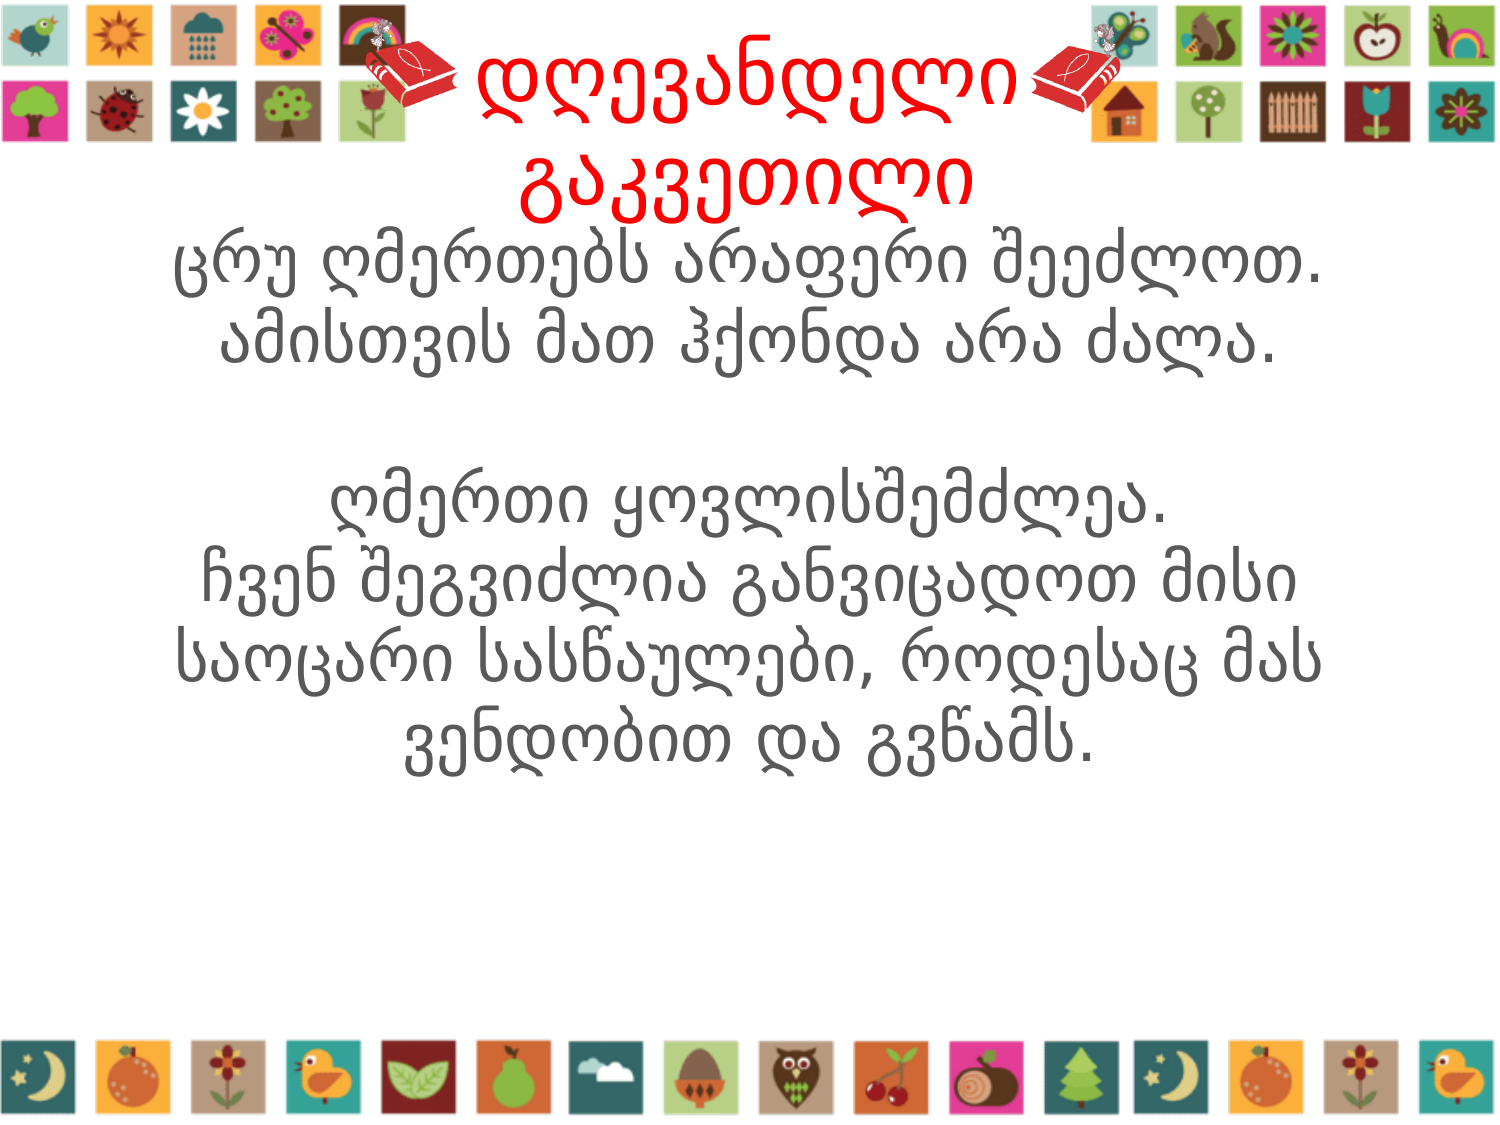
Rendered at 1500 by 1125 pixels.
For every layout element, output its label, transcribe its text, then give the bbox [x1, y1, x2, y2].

picture [0, 3, 490, 150]
text_box ცრუ ღმერთებს არაფერი შეეძლოთ. ამისთვის მათ ჰქონდა არა ძალა. ღმერთი ყოვლისშემძლეა. ჩვენ შეგვიძლია განვიცადოთ მისი საოცარი სასწაულები, როდესაც მას ვენდობით და გვწამს. [76, 208, 1424, 863]
picture [999, 3, 1500, 150]
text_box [0, 1028, 1500, 1118]
text_box დღევანდელი გაკვეთილი [414, 13, 1080, 208]
